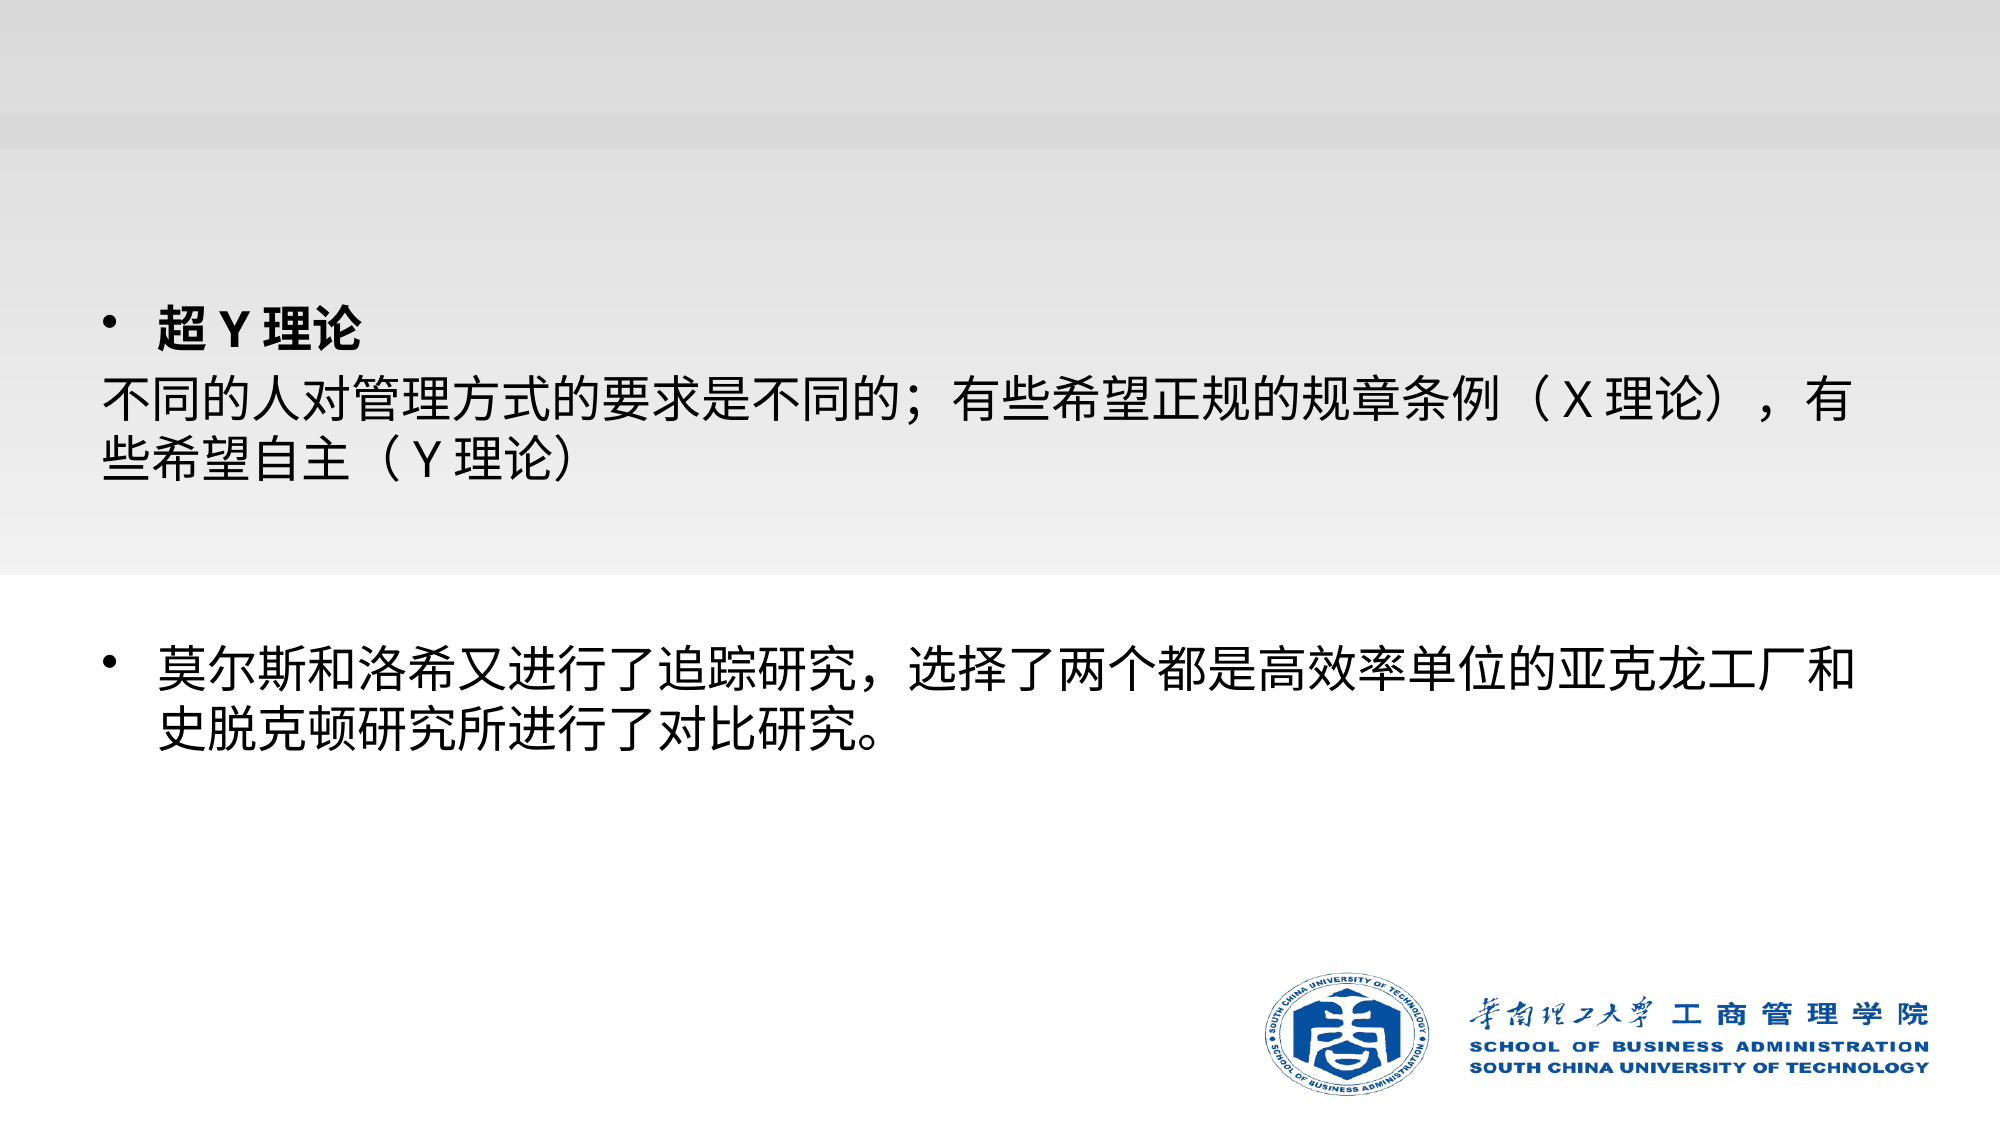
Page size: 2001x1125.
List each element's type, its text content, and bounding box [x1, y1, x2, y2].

picture [1241, 941, 1961, 1125]
list 超Y理论 不同的人对管理方式的要求是不同的；有些希望正规的规章条例（X理论），有些希望自主（Y理论） 莫尔斯和洛希又进行了追踪研究，选择了两个都是高效率单位的亚克龙工厂和史脱克顿研究所进行了对比研究。 [86, 219, 1898, 1006]
